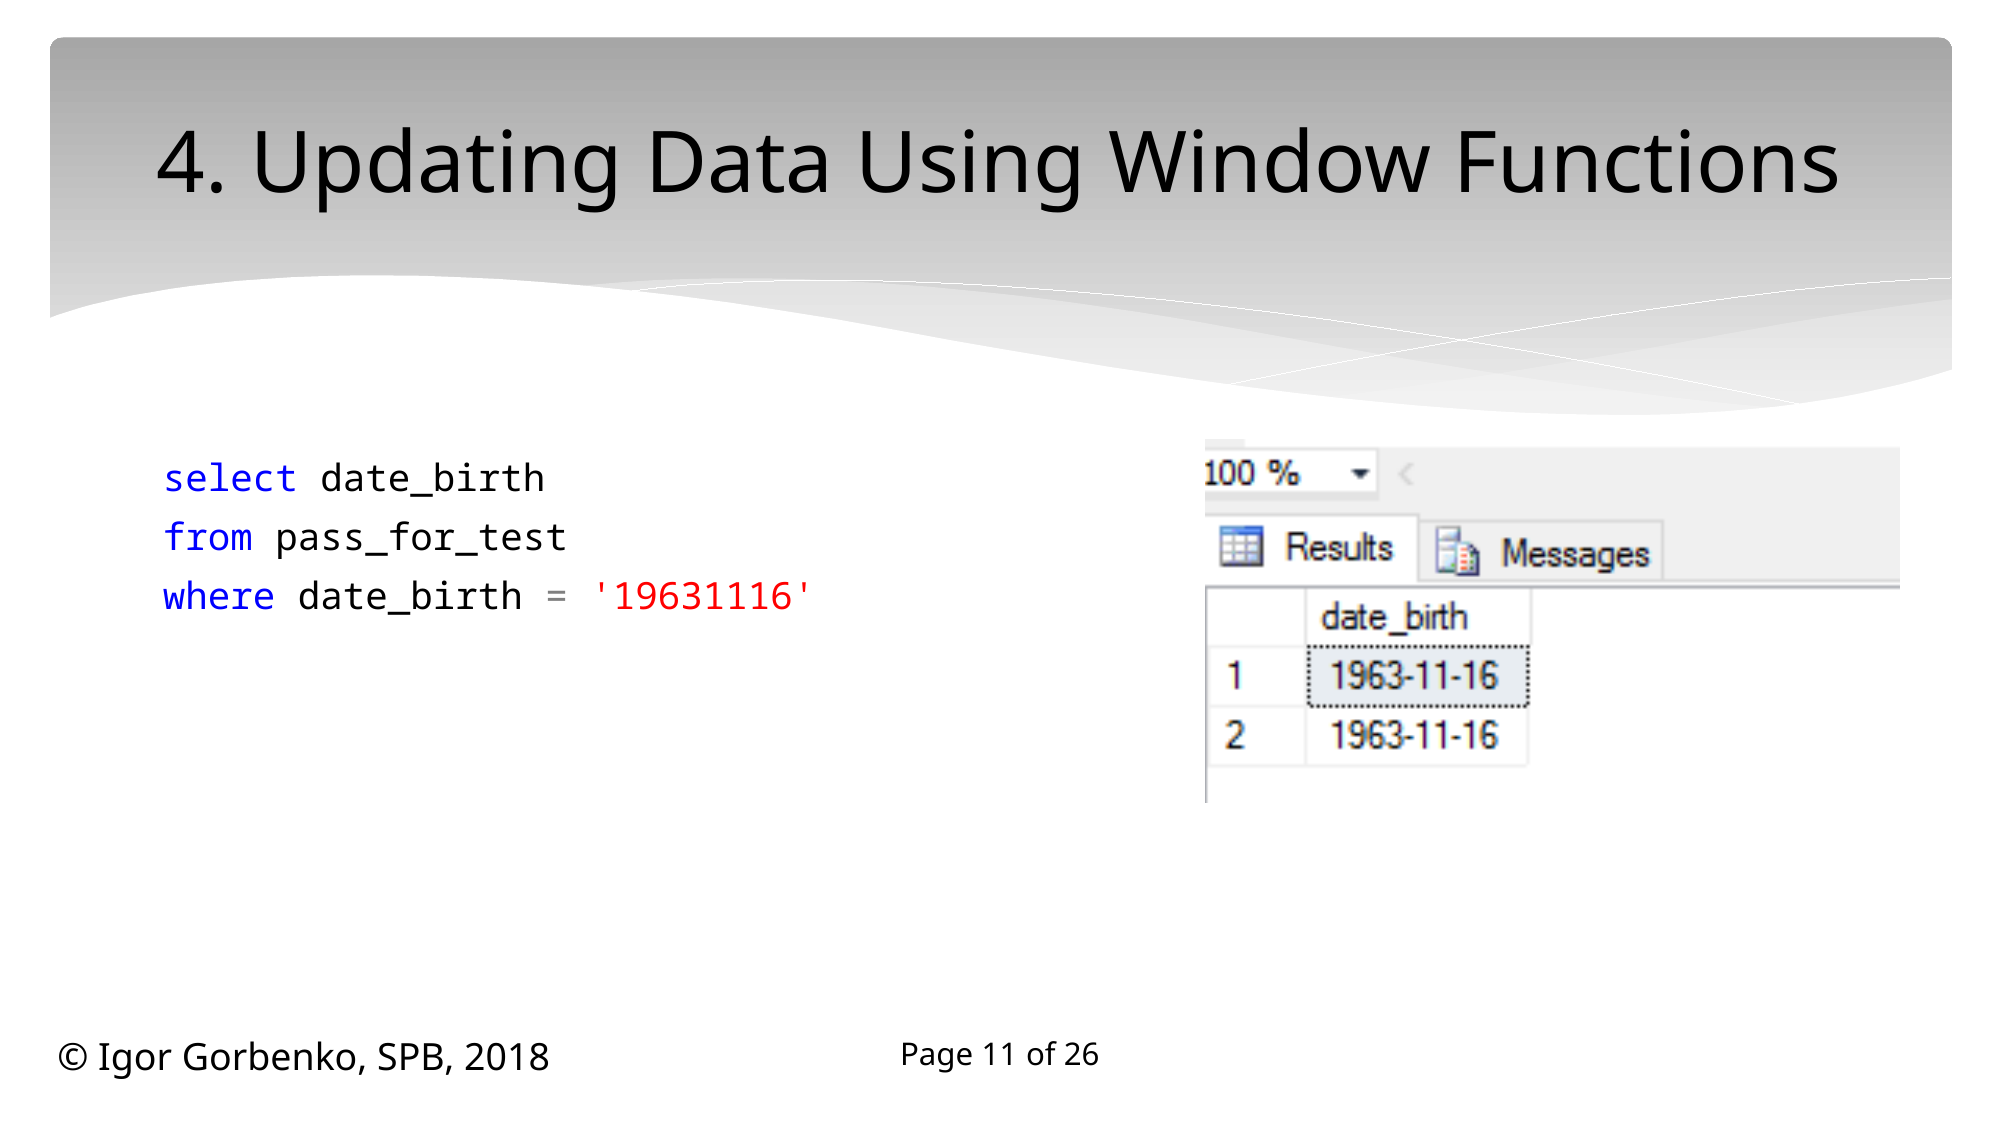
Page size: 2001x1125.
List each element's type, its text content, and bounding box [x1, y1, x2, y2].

slide_number Page 11 of 26 [872, 1025, 1128, 1086]
title 4. Updating Data Using Window Functions [99, 55, 1900, 261]
footer © Igor Gorbenko, SPB, 2018 [42, 1025, 871, 1086]
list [1204, 439, 1901, 803]
list select date_birth from pass_for_test where date_birth = '19631116' [147, 439, 984, 1005]
